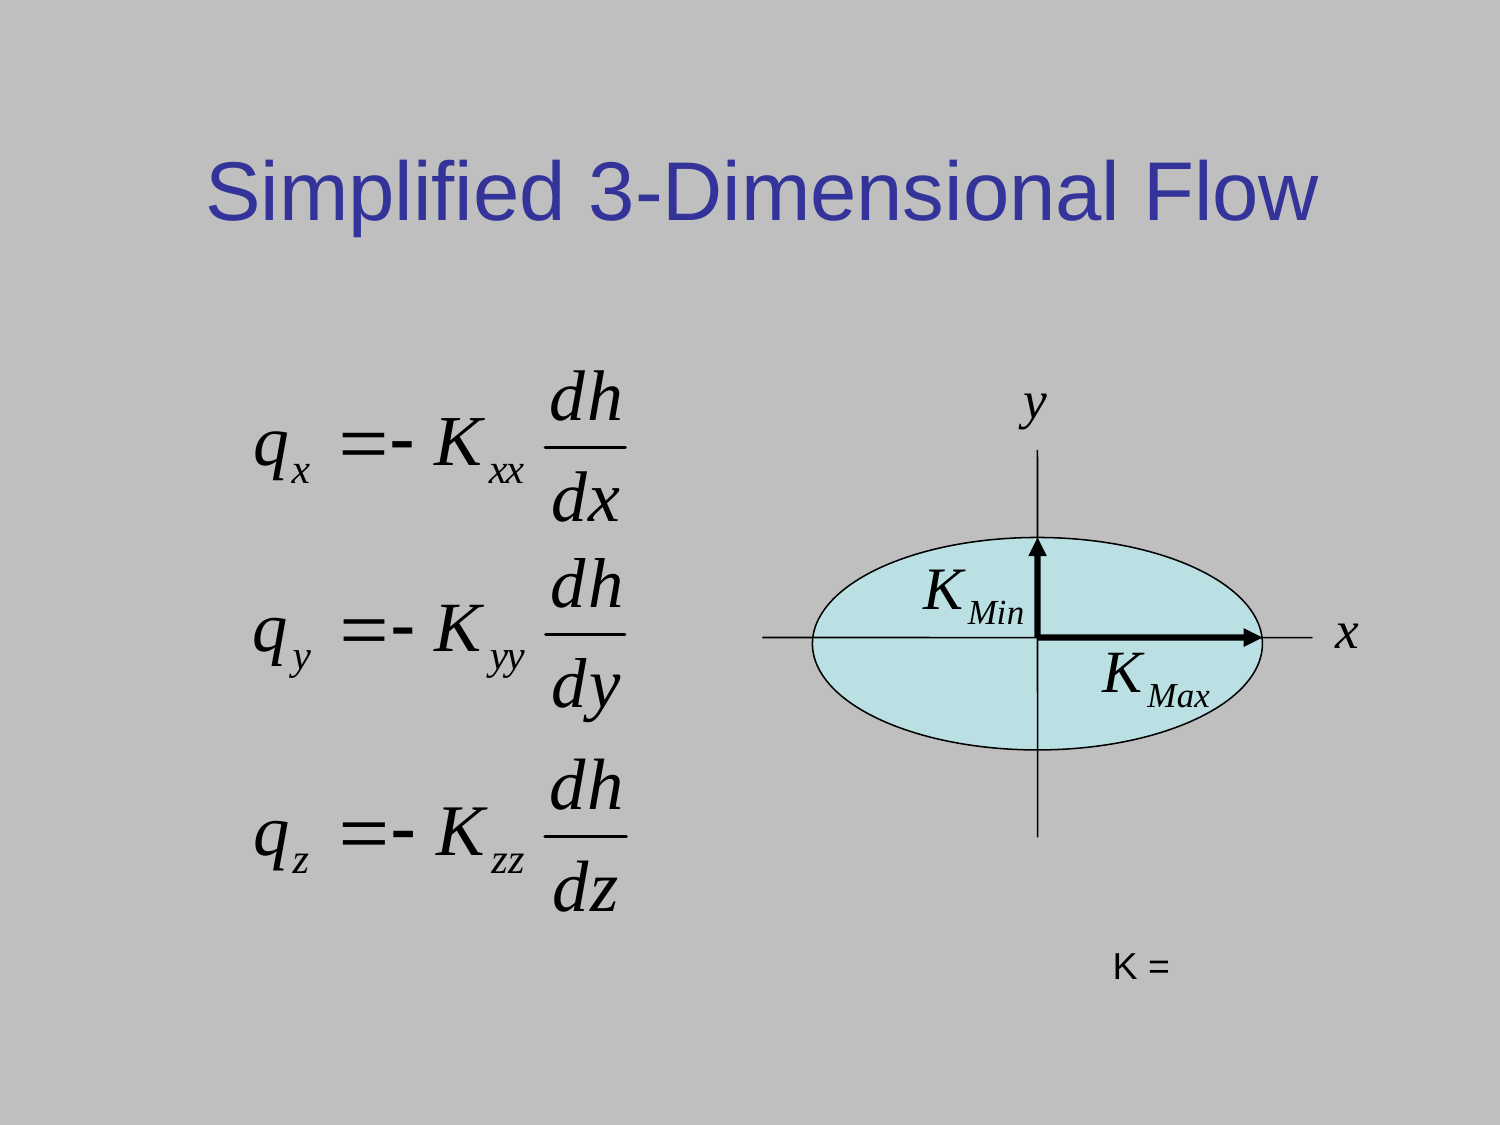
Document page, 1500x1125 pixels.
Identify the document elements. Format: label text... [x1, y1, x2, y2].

text_box [1222, 631, 1263, 644]
text_box [1038, 638, 1188, 750]
text_box [1038, 537, 1262, 637]
text_box [812, 555, 912, 637]
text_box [912, 549, 1038, 641]
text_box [1010, 383, 1060, 441]
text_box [1324, 612, 1370, 662]
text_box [1091, 631, 1222, 723]
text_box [242, 739, 643, 928]
text_box [935, 537, 1037, 549]
text_box [1222, 638, 1263, 705]
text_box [242, 352, 643, 538]
text_box [812, 638, 1037, 750]
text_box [242, 539, 643, 735]
title Simplified 3-Dimensional Flow [150, 75, 1375, 300]
text_box [1031, 537, 1044, 550]
